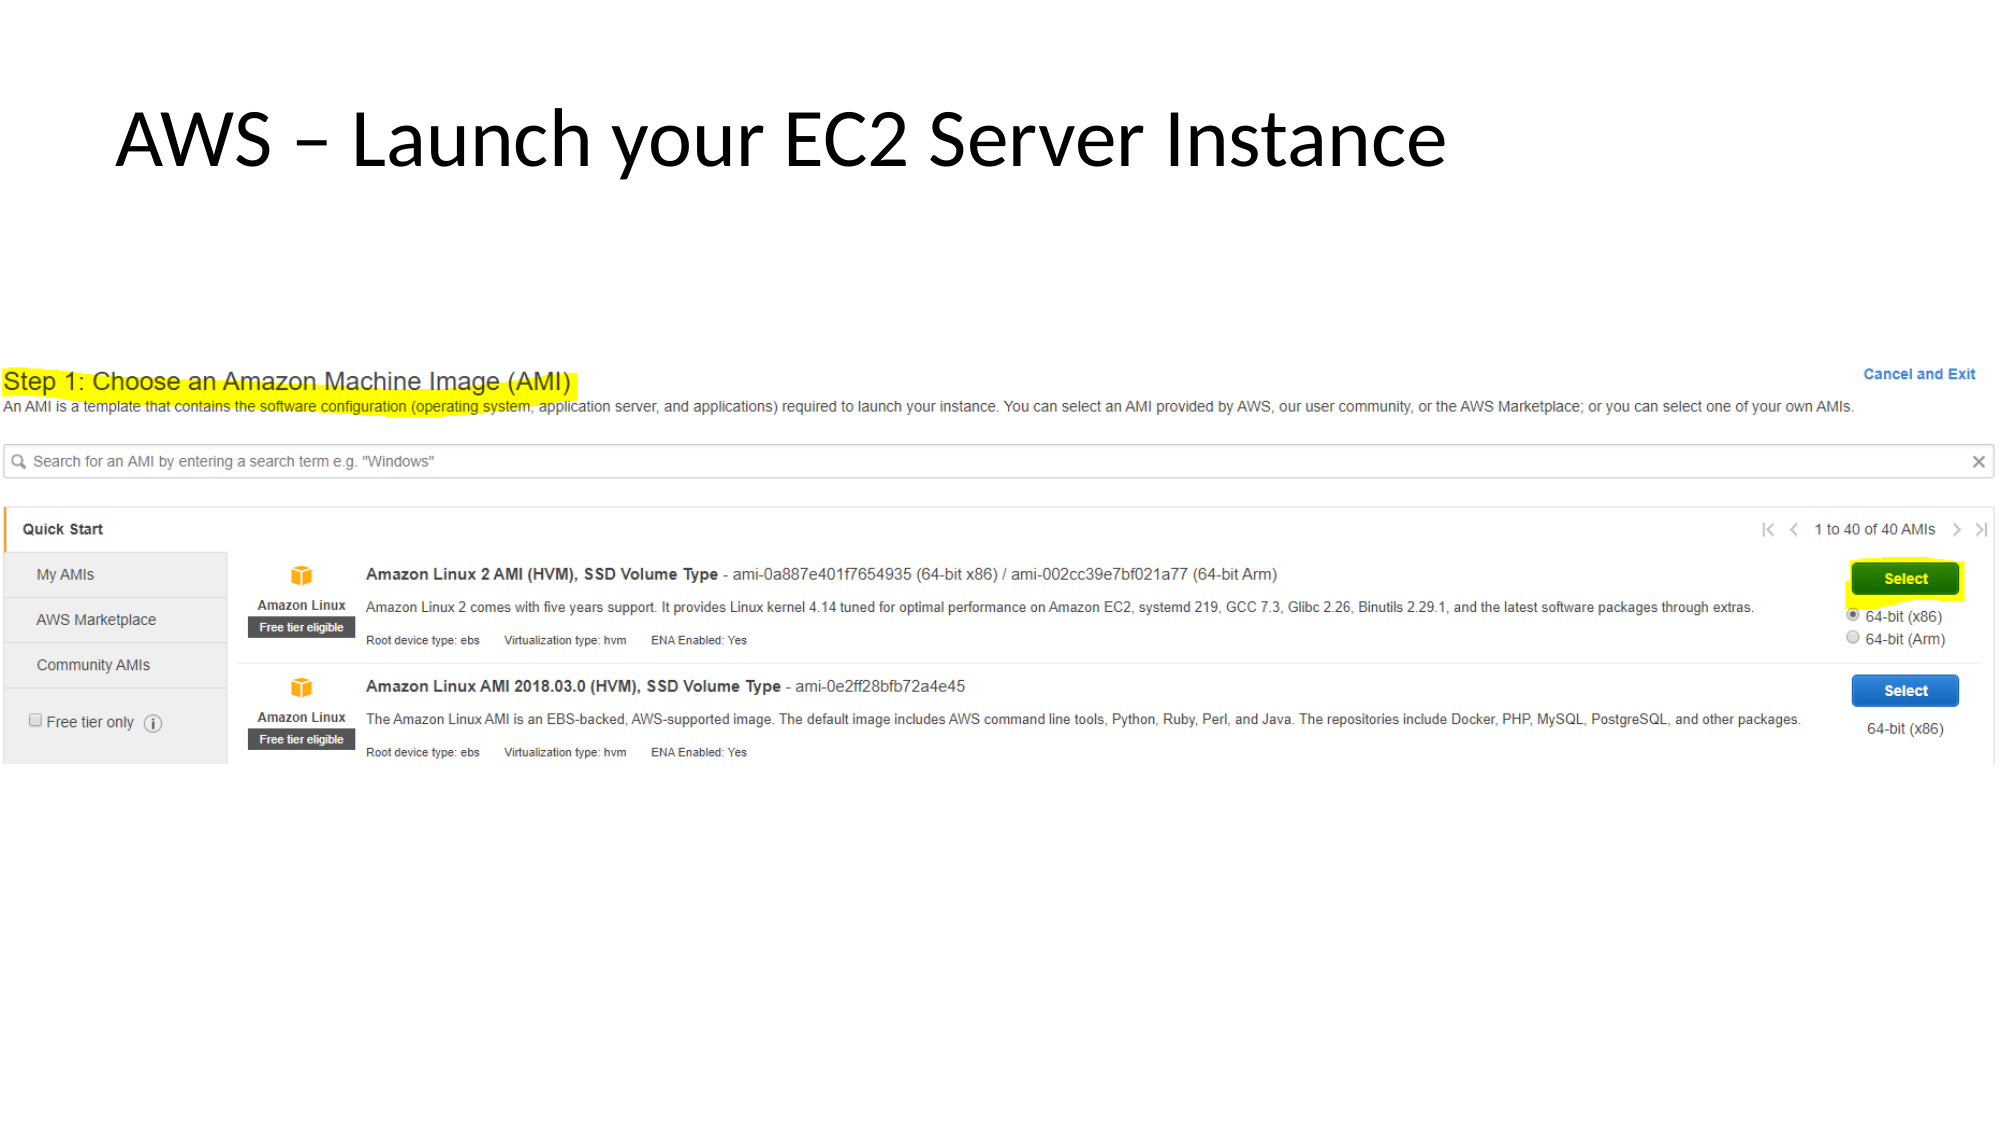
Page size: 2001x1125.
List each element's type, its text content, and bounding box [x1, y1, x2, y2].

text_box AWS – Launch your EC2 Server Instance [101, 76, 1464, 191]
picture [0, 361, 2000, 764]
